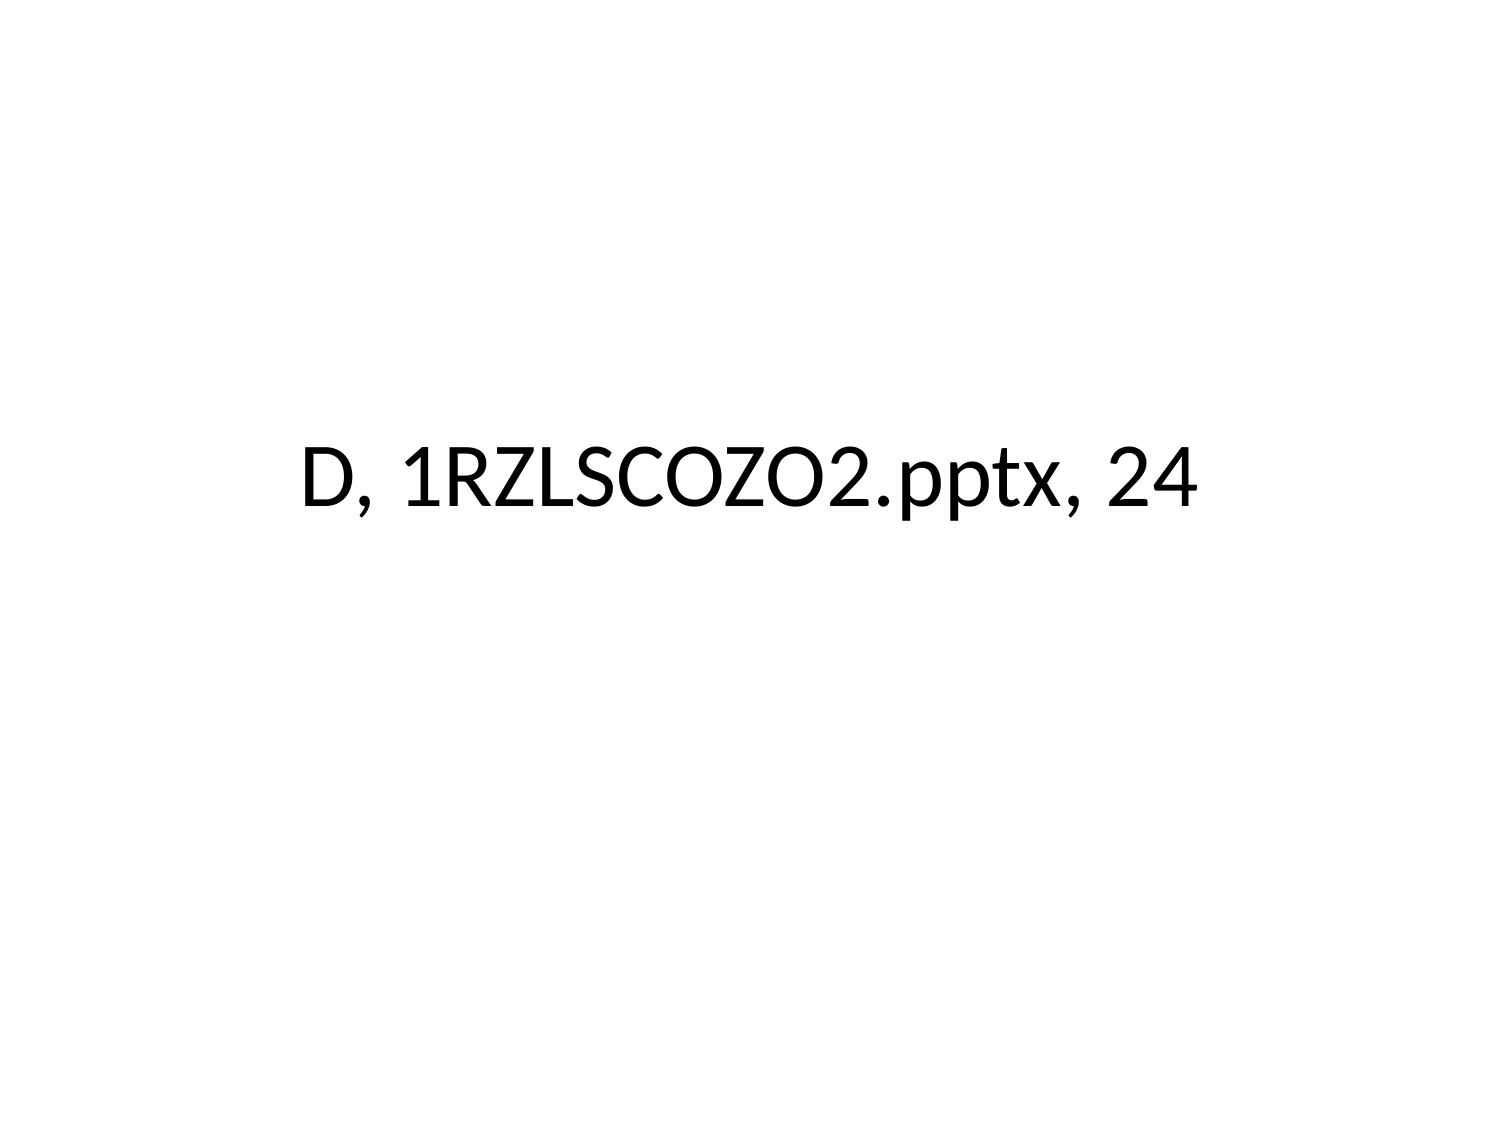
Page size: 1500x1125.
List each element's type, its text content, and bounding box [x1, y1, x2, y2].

title D, 1RZLSCOZO2.pptx, 24 [112, 349, 1388, 591]
